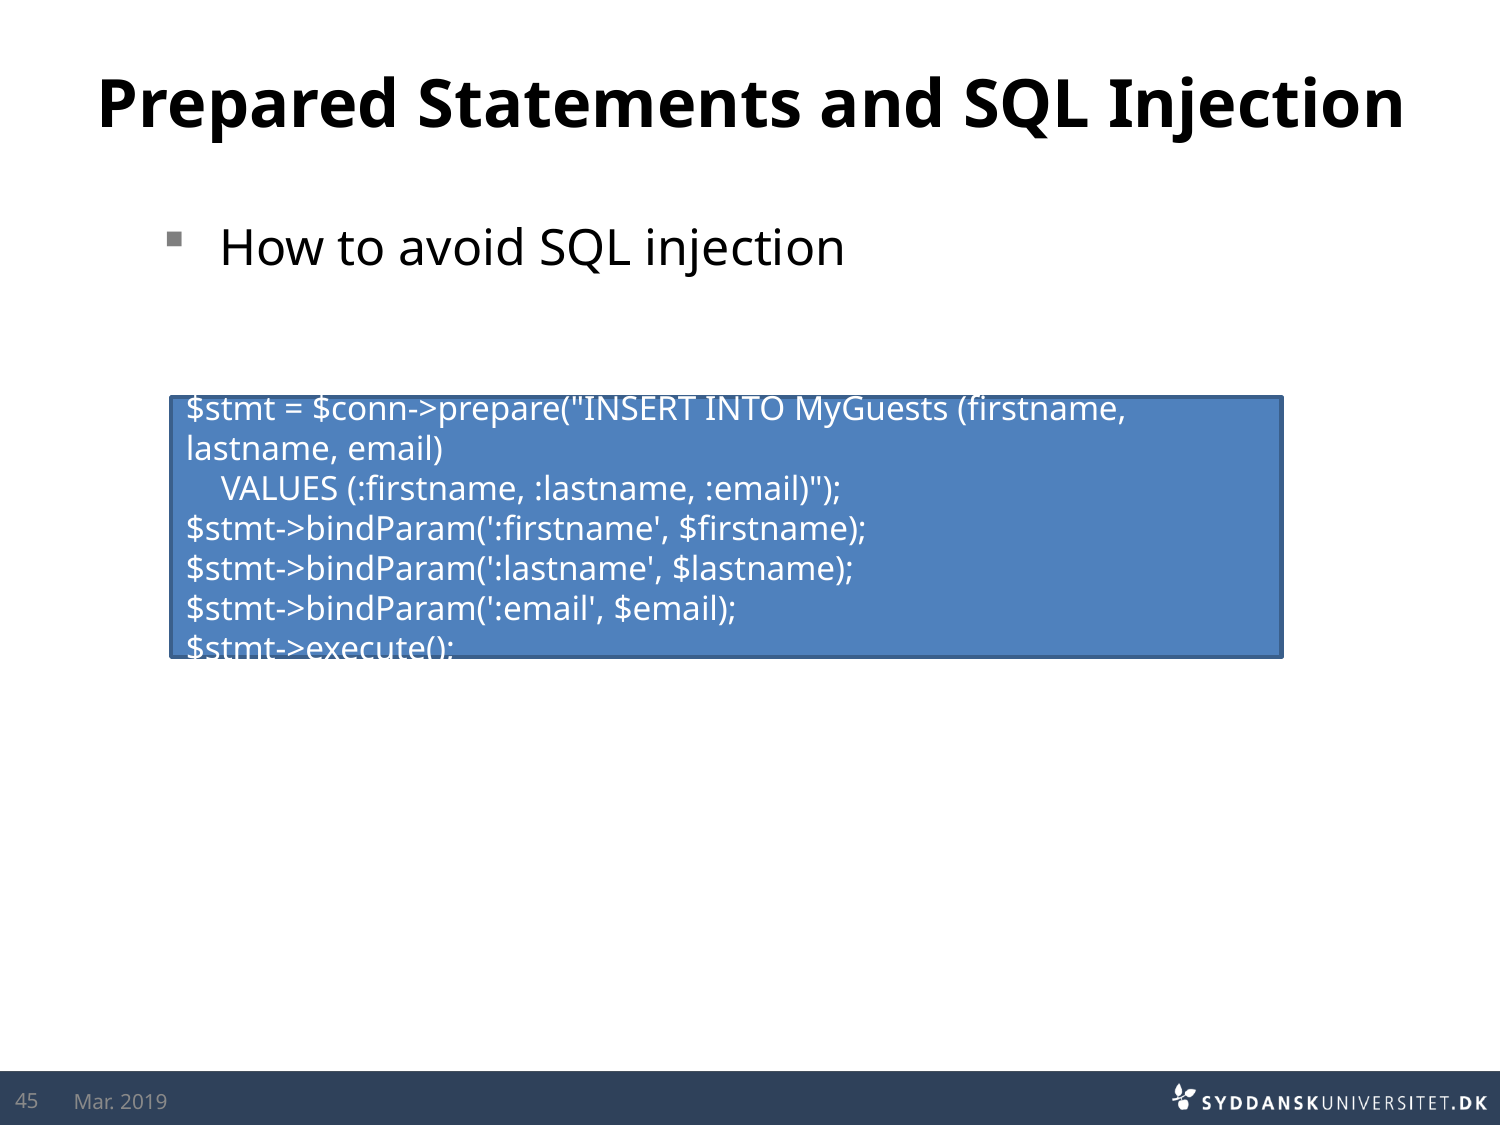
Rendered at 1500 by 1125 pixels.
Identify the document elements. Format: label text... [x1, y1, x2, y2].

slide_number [71, 1078, 200, 1125]
list How to avoid SQL injection [147, 208, 1306, 1079]
text_box $stmt = $conn->prepare("INSERT INTO MyGuests (firstname, lastname, email) VALUES (:firstname, :lastname, :email)"); $stmt->bindParam(':firstname', $firstname); $stmt->bindParam(':lastname', $lastname); $stmt->bindParam(':email', $email); $stmt->execute(); [169, 395, 1284, 659]
title Prepared Statements and SQL Injection [76, 7, 1427, 195]
picture [200, 1071, 1500, 1125]
picture [0, 1071, 147, 1078]
slide_number 45 [0, 1078, 71, 1125]
